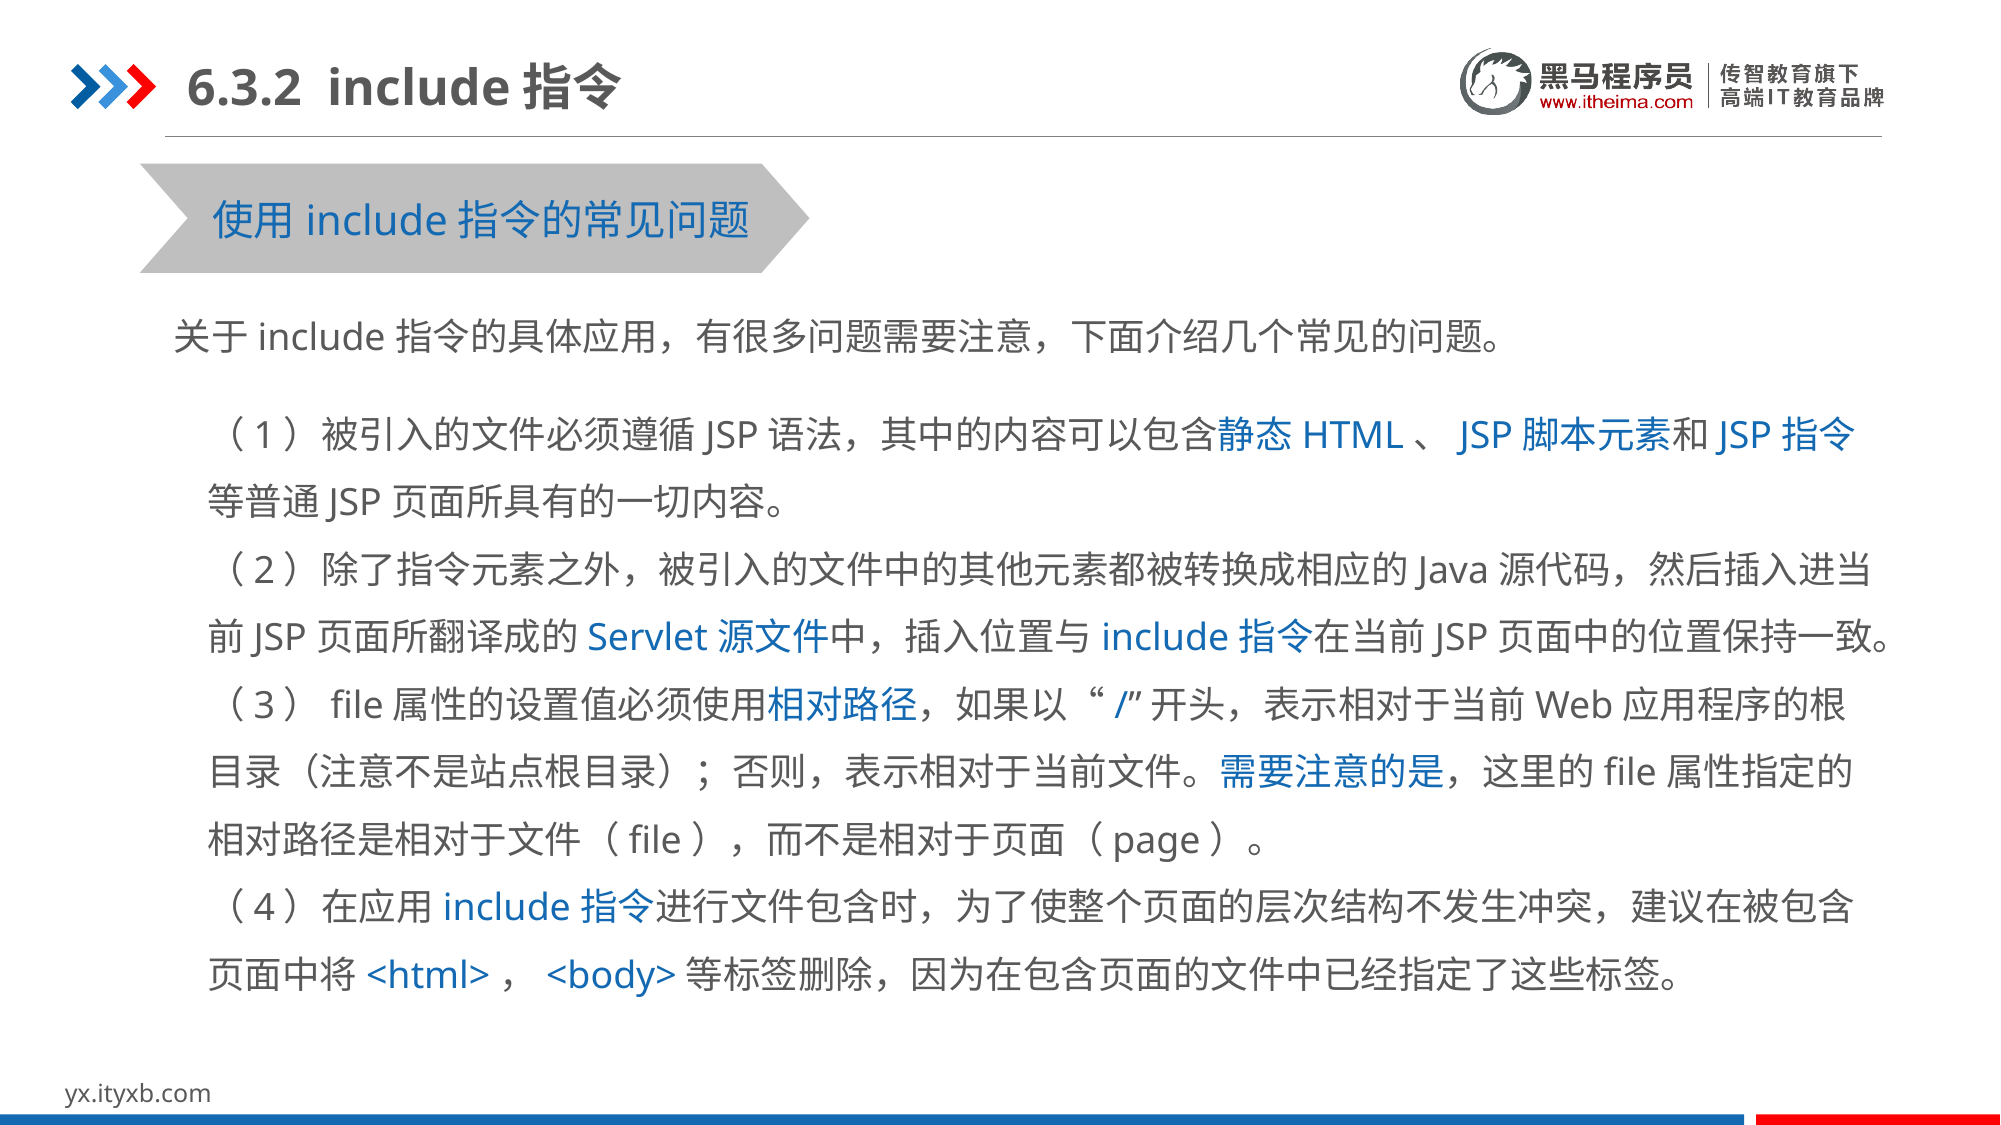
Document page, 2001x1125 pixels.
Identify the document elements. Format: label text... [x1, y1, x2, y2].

text_box （1）被引入的文件必须遵循JSP语法，其中的内容可以包含静态HTML、JSP脚本元素和JSP指令等普通JSP页面所具有的一切内容。 （2）除了指令元素之外，被引入的文件中的其他元素都被转换成相应的Java源代码，然后插入进当前JSP页面所翻译成的Servlet源文件中，插入位置与include指令在当前JSP页面中的位置保持一致。 （3）file属性的设置值必须使用相对路径，如果以“/”开头，表示相对于当前Web应用程序的根目录（注意不是站点根目录）；否则，表示相对于当前文件。需要注意的是，这里的file属性指定的相对路径是相对于文件（file），而不是相对于页面（page）。 （4）在应用include指令进行文件包含时，为了使整个页面的层次结构不发生冲突，建议在被包含页面中将<html>，<body>等标签删除，因为在包含页面的文件中已经指定了这些标签。 [192, 380, 1897, 1017]
text_box 6.3.2 include指令 [187, 43, 657, 127]
text_box [139, 163, 810, 273]
text_box 使用include指令的常见问题 [197, 186, 765, 252]
picture [1460, 48, 1887, 115]
text_box 关于include指令的具体应用，有很多问题需要注意，下面介绍几个常见的问题。 [158, 282, 1836, 365]
